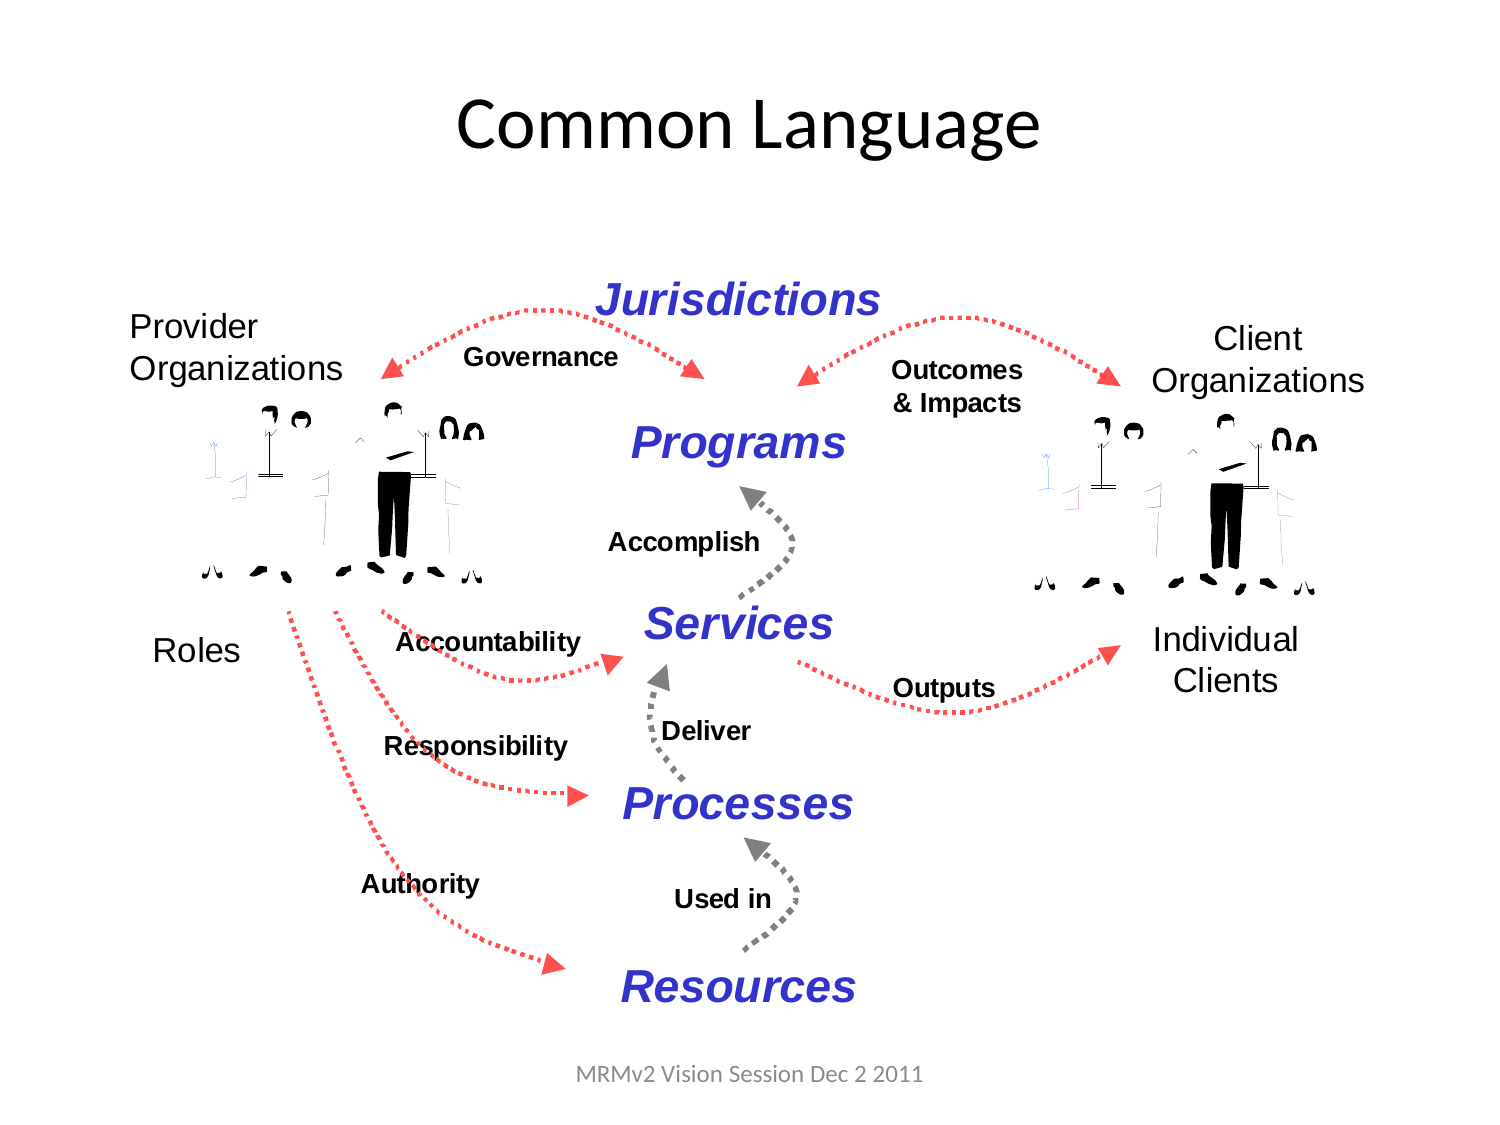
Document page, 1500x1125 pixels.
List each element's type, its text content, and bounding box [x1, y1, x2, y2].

footer MRMv2 Vision Session Dec 2 2011 [512, 1042, 988, 1103]
title Common Language [111, 44, 1387, 192]
picture [111, 260, 1388, 1024]
